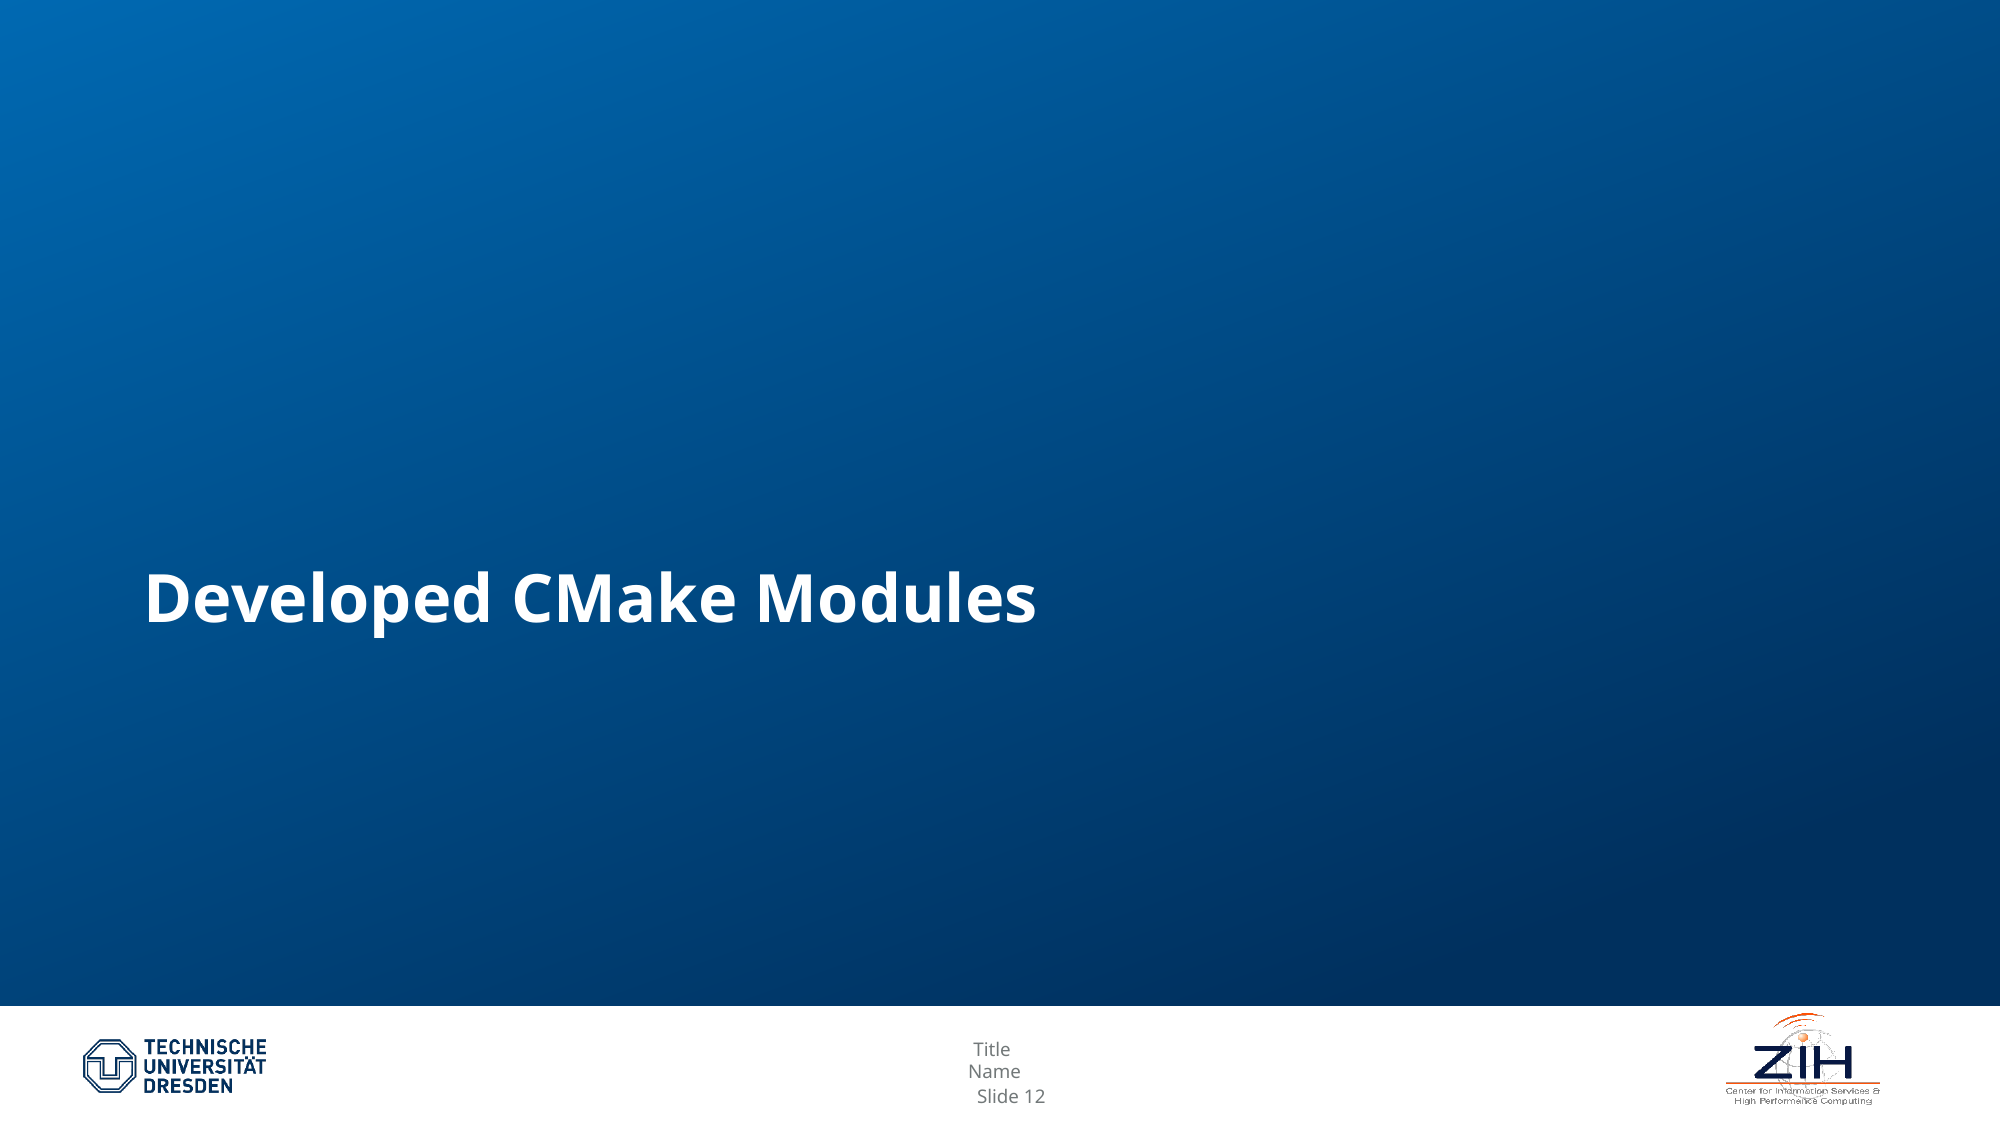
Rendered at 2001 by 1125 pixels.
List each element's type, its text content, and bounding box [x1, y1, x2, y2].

picture [1726, 1013, 1880, 1105]
picture [83, 1039, 266, 1093]
title Developed CMake Modules [143, 555, 1880, 753]
